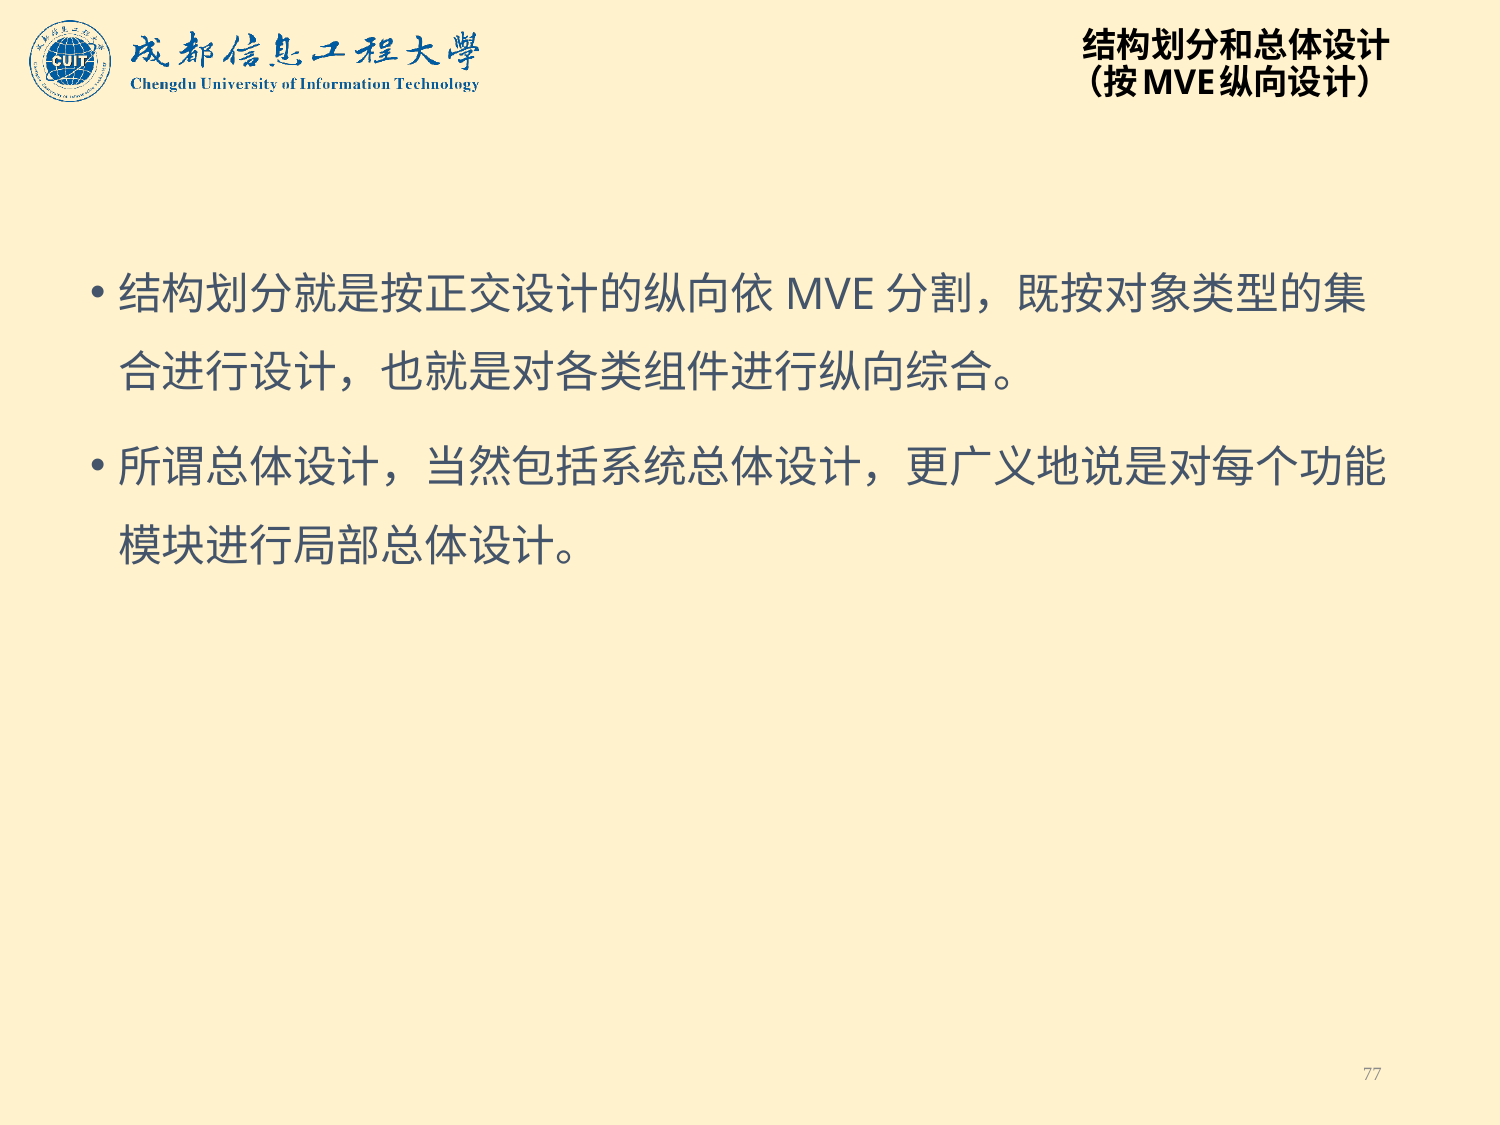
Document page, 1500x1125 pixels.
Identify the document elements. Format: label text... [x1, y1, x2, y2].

picture [29, 20, 112, 102]
list 结构划分就是按正交设计的纵向依MVE分割，既按对象类型的集合进行设计，也就是对各类组件进行纵向综合。 所谓总体设计，当然包括系统总体设计，更广义地说是对每个功能模块进行局部总体设计。 [75, 231, 1425, 1035]
title 结构划分和总体设计 （按MVE纵向设计） [112, 20, 1406, 110]
slide_number 77 [1059, 1042, 1397, 1103]
